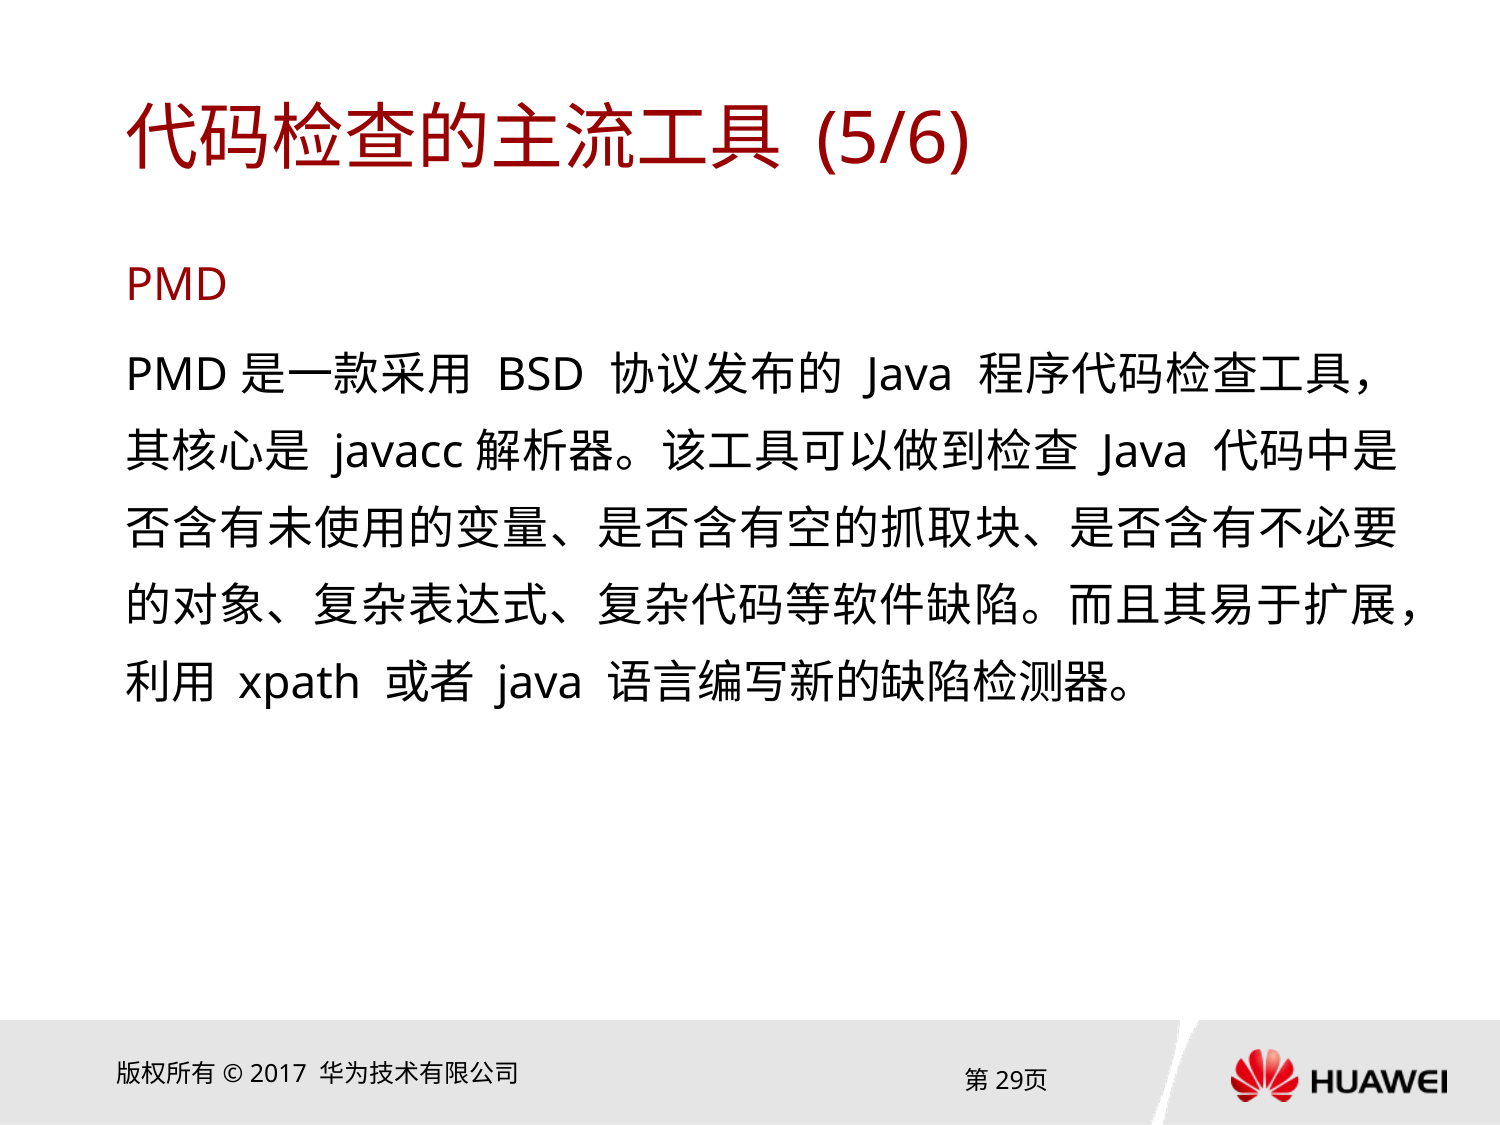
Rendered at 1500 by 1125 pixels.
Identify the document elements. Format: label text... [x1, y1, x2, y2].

title 代码检查的主流工具 (5/6) [111, 63, 1378, 207]
list PMD PMD是一款采用 BSD 协议发布的 Java 程序代码检查工具，其核心是 javacc解析器。该工具可以做到检查 Java 代码中是否含有未使用的变量、是否含有空的抓取块、是否含有不必要的对象、复杂表达式、复杂代码等软件缺陷。而且其易于扩展，利用 xpath 或者 java 语言编写新的缺陷检测器。 [111, 225, 1412, 870]
picture [0, 1020, 1500, 1125]
